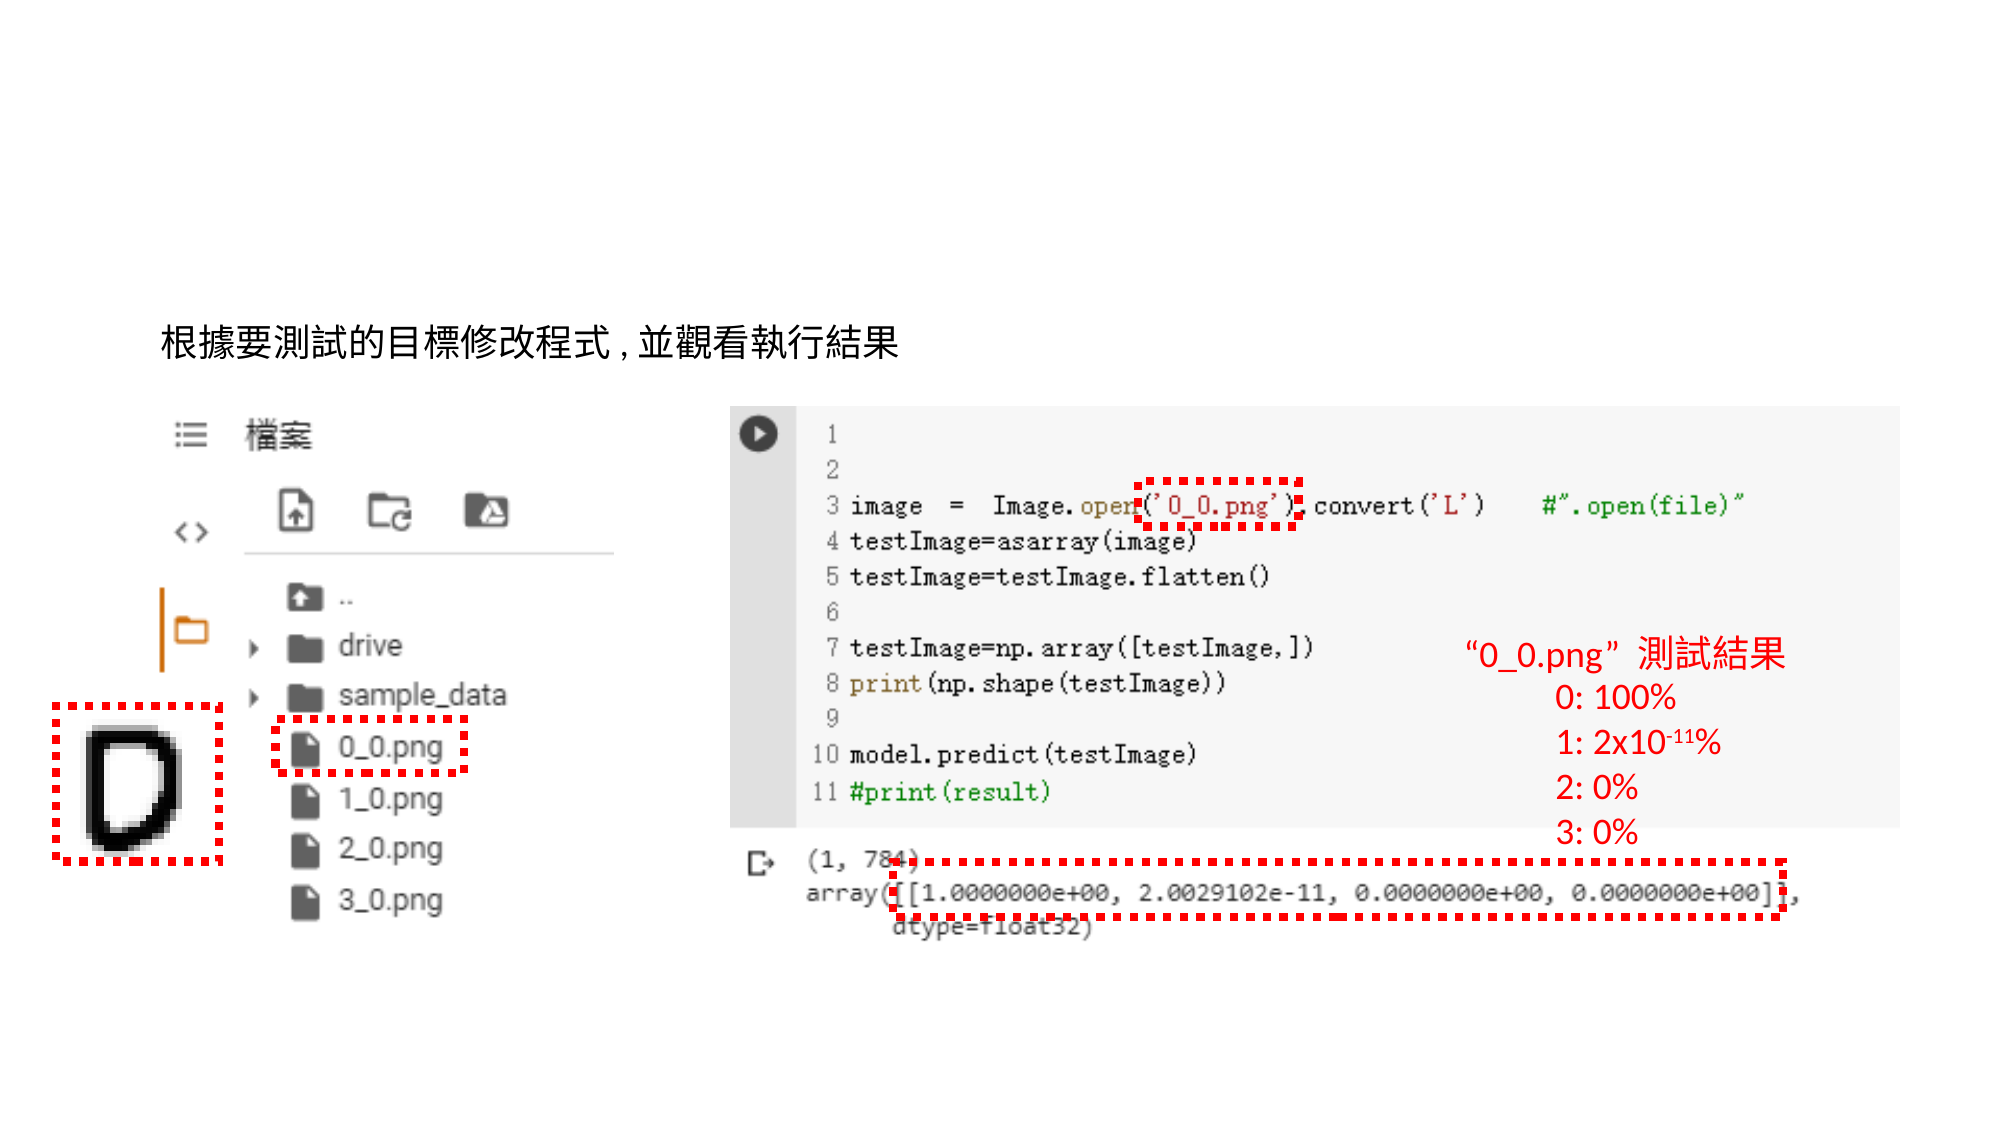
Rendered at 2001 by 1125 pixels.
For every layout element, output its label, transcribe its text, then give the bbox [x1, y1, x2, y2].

picture [730, 406, 1900, 960]
text_box 根據要測試的目標修改程式,並觀看執行結果 [145, 311, 916, 372]
picture [44, 393, 614, 960]
